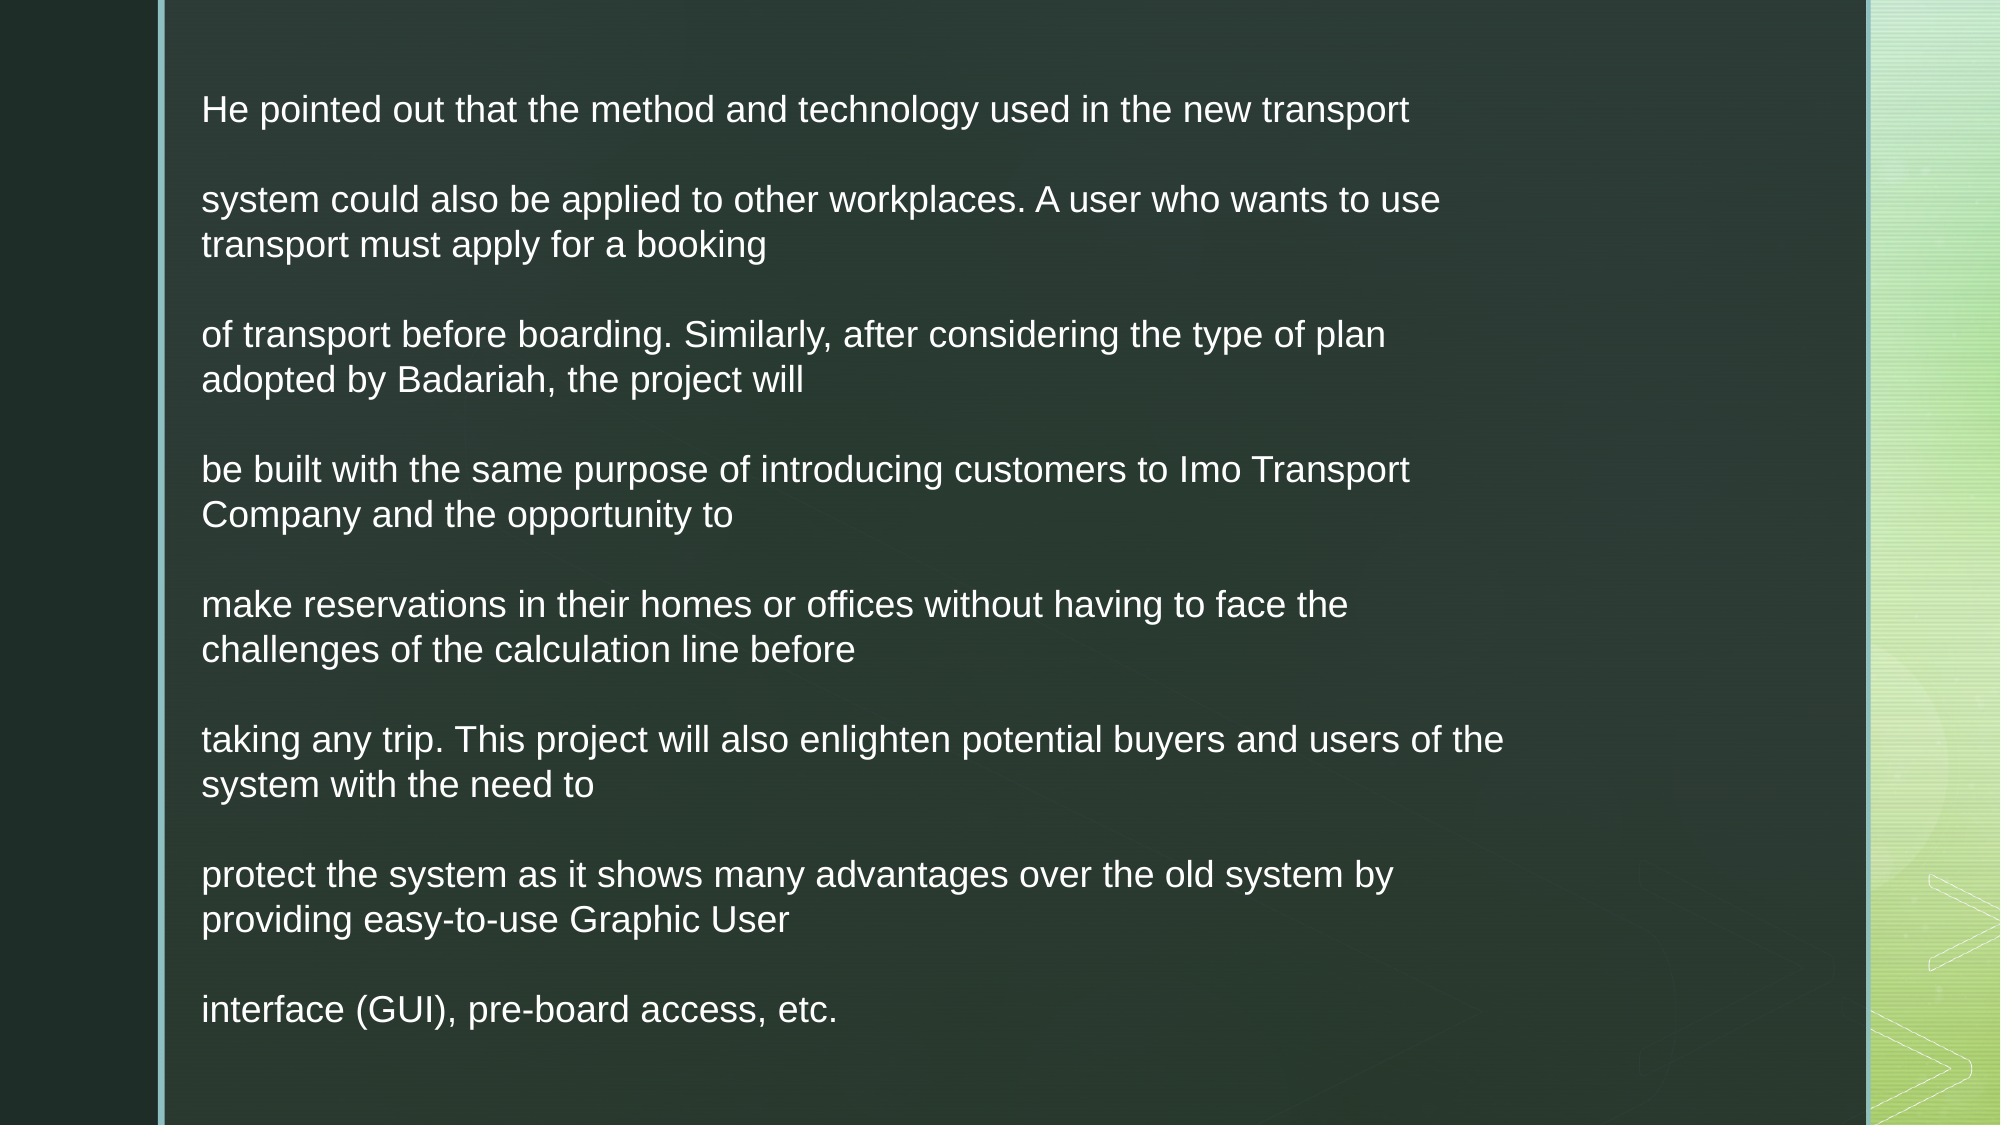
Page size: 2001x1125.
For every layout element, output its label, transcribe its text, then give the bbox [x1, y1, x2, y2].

picture [1871, 0, 2001, 1125]
text_box He pointed out that the method and technology used in the new transport system could also be applied to other workplaces. A user who wants to use transport must apply for a booking of transport before boarding. Similarly, after considering the type of plan adopted by Badariah, the project will be built with the same purpose of introducing customers to Imo Transport Company and the opportunity to make reservations in their homes or offices without having to face the challenges of the calculation line before taking any trip. This project will also enlighten potential buyers and users of the system with the need to protect the system as it shows many advantages over the old system by providing easy-to-use Graphic User interface (GUI), pre-board access, etc. [186, 77, 1528, 1038]
